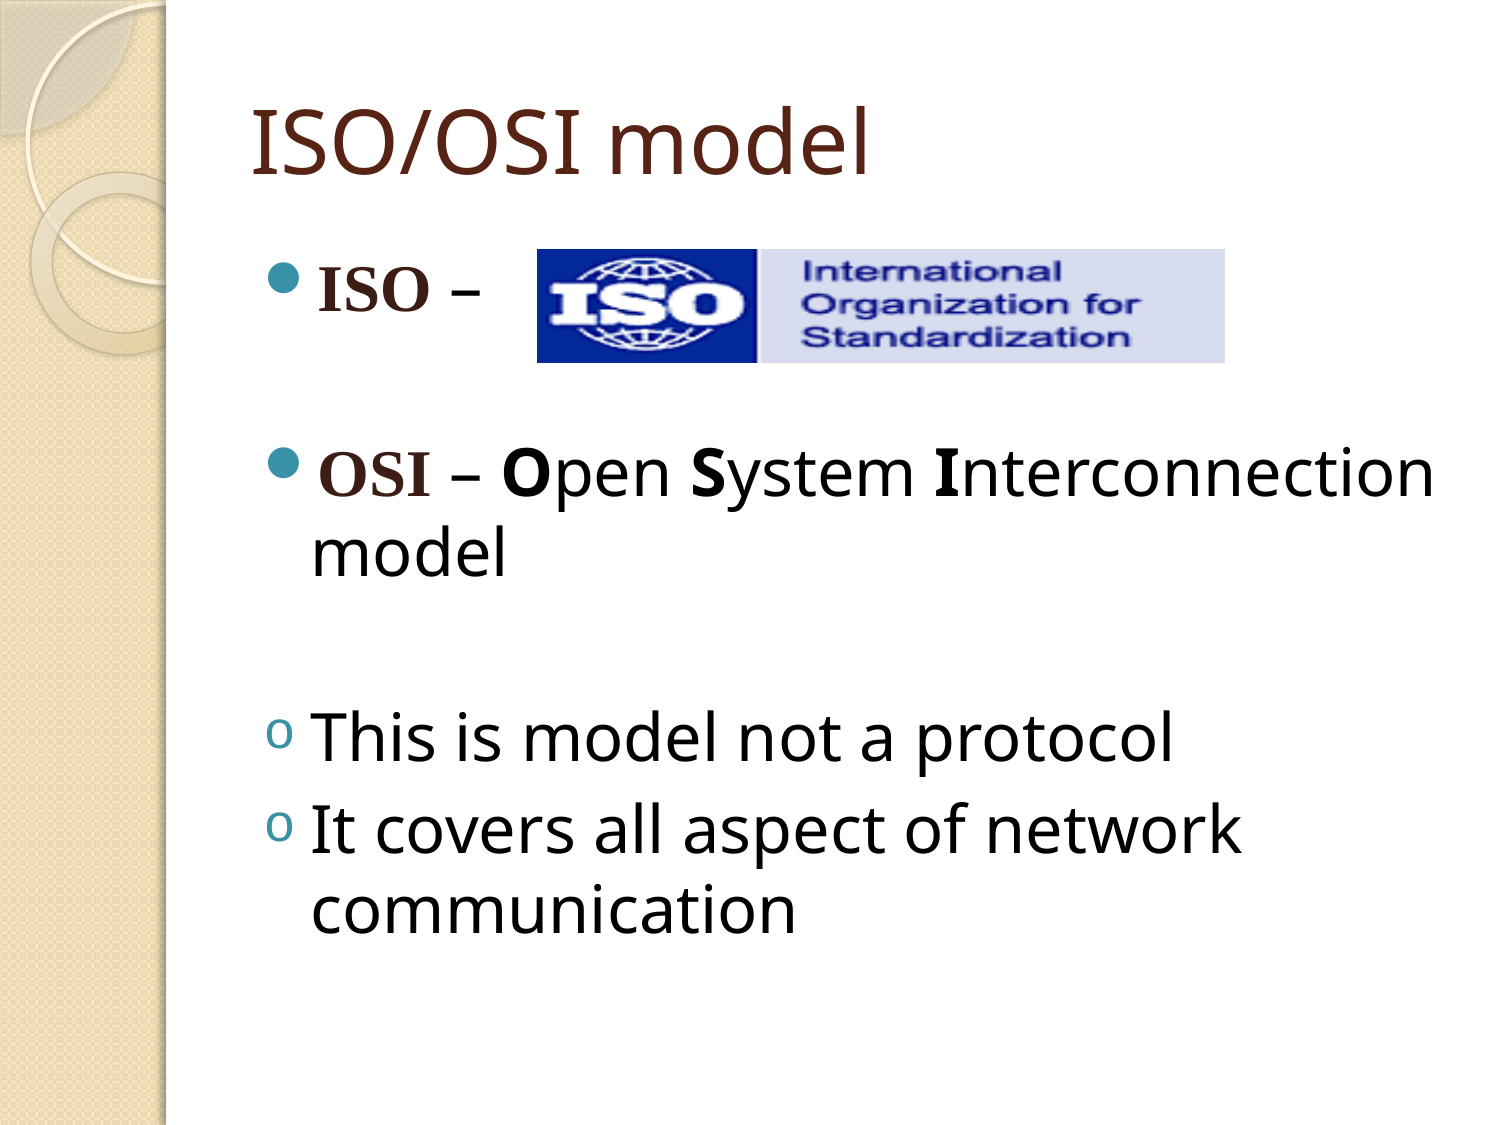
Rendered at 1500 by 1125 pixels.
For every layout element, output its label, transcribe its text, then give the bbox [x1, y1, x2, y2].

picture [537, 249, 1226, 363]
list ISO – OSI – Open System Interconnection model This is model not a protocol It covers all aspect of network communication [235, 237, 1466, 1025]
title ISO/OSI model [235, 45, 1466, 233]
